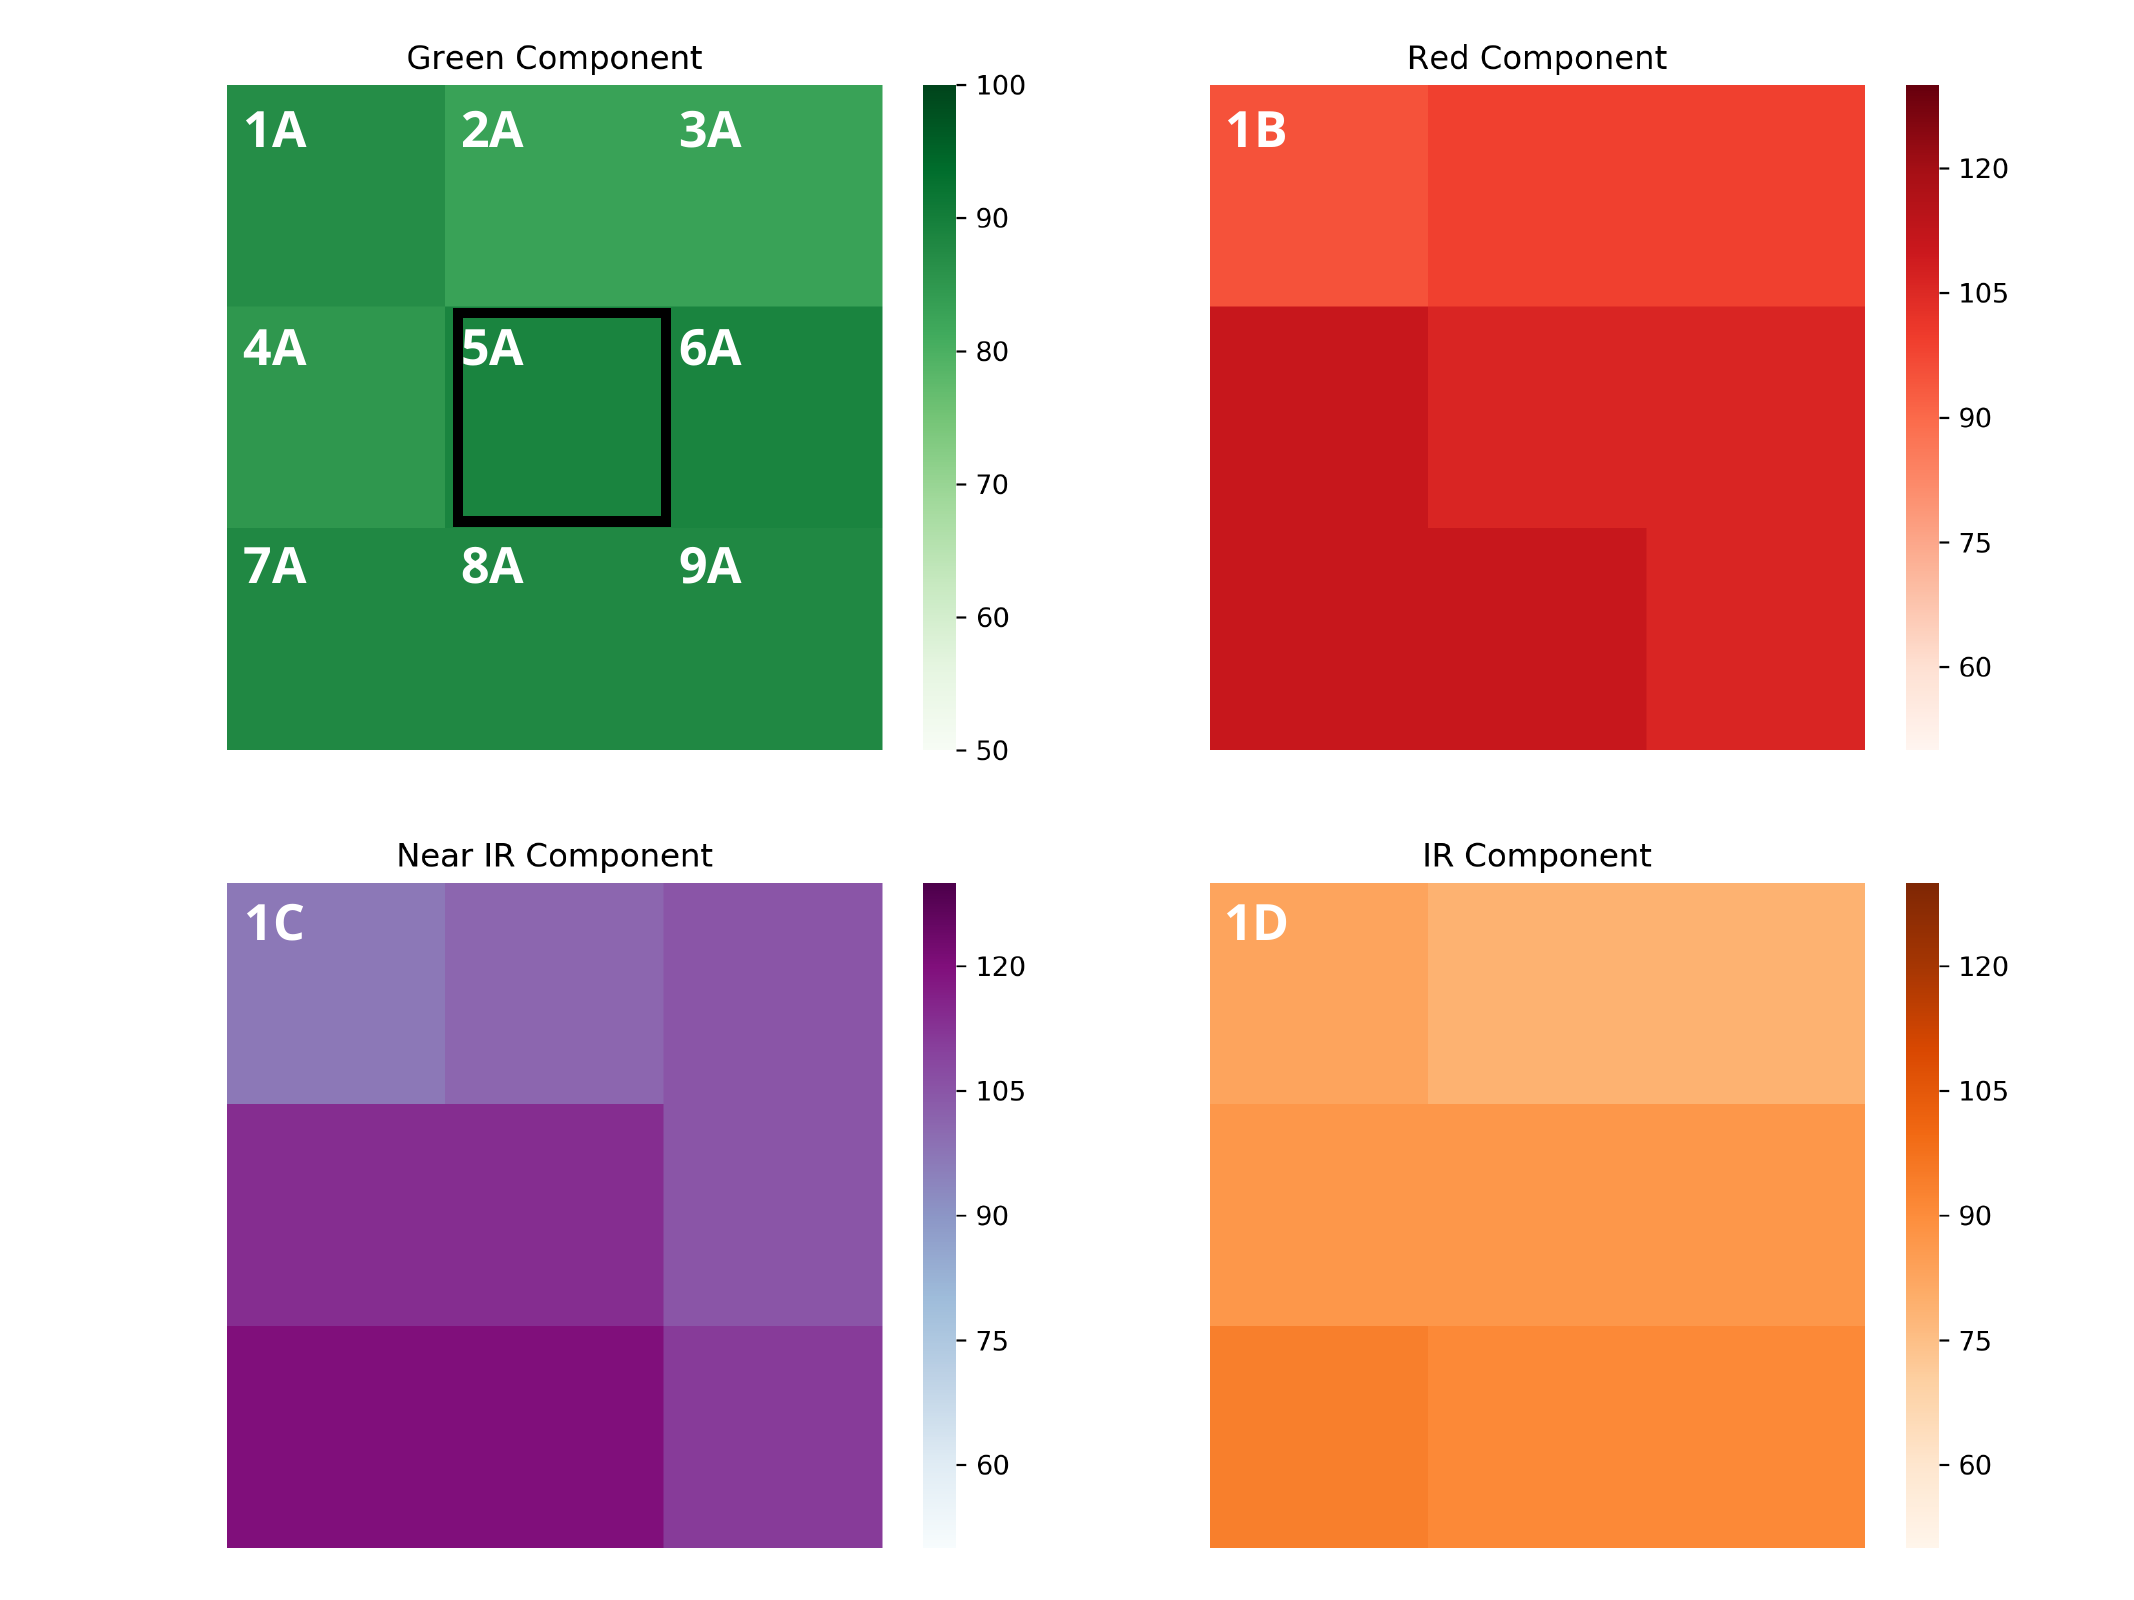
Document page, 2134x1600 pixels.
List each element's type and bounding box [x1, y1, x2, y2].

picture [183, 17, 2045, 1583]
